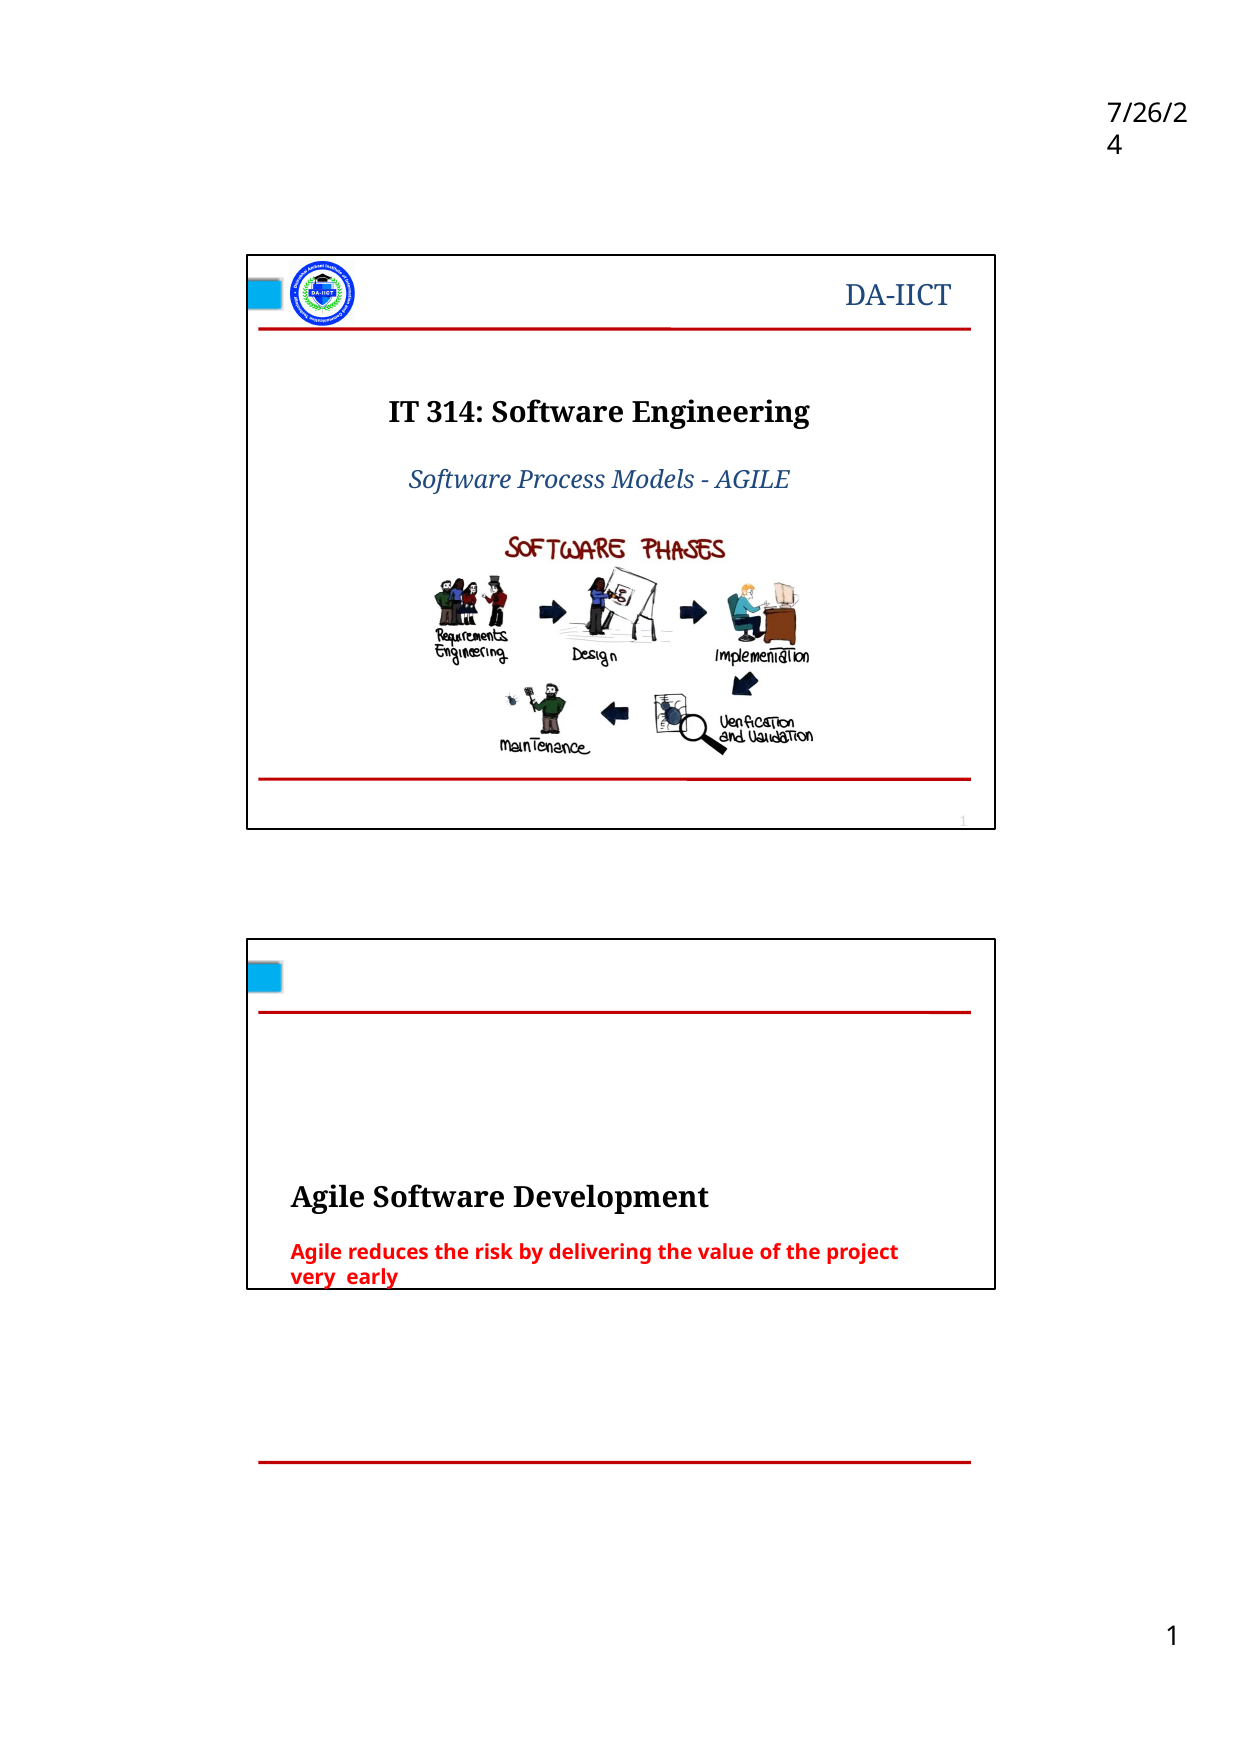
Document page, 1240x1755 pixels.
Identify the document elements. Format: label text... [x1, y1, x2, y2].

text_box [246, 277, 286, 331]
text_box DA-IICT IT 314: Software Engineering Software Process Models - AGILE 1 [246, 255, 995, 830]
text_box Agile Software Development Agile reduces the risk by delivering the value of the project very early [246, 938, 995, 1289]
picture [246, 960, 284, 994]
picture [289, 260, 355, 326]
slide_number 1 [1158, 1622, 1202, 1755]
picture [432, 533, 815, 757]
text_box 7/26/24 [1104, 92, 1197, 160]
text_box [357, 277, 973, 331]
